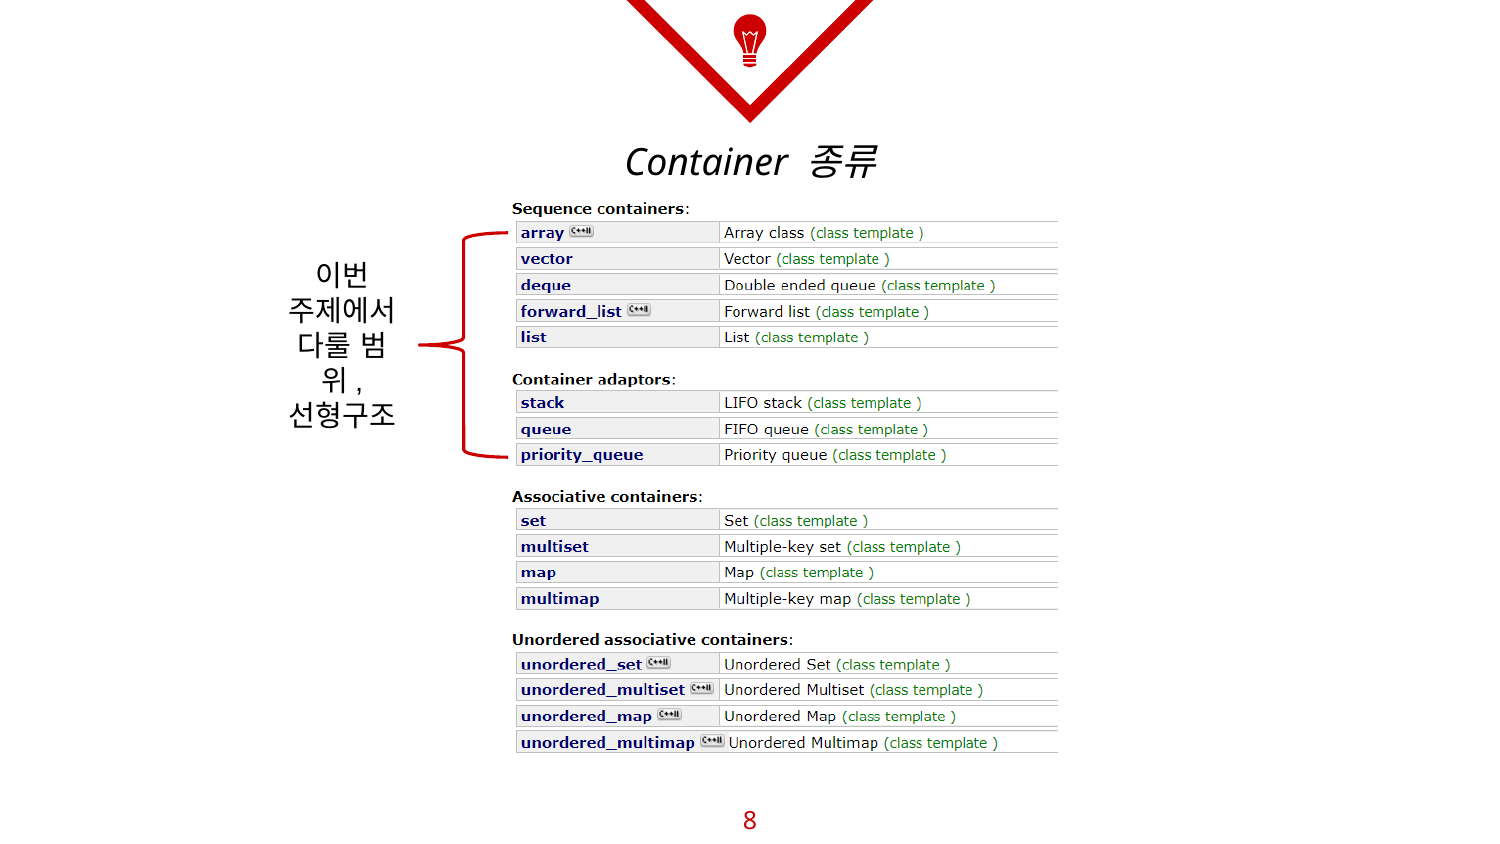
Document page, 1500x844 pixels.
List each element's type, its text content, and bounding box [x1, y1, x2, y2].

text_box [733, 14, 767, 68]
picture [507, 195, 1058, 765]
slide_number 8 [0, 789, 1500, 844]
text_box [420, 232, 502, 458]
text_box 이번 주제에서 다룰 범위, 선형구조 [265, 250, 420, 440]
title Container 종류 [169, 123, 1331, 212]
